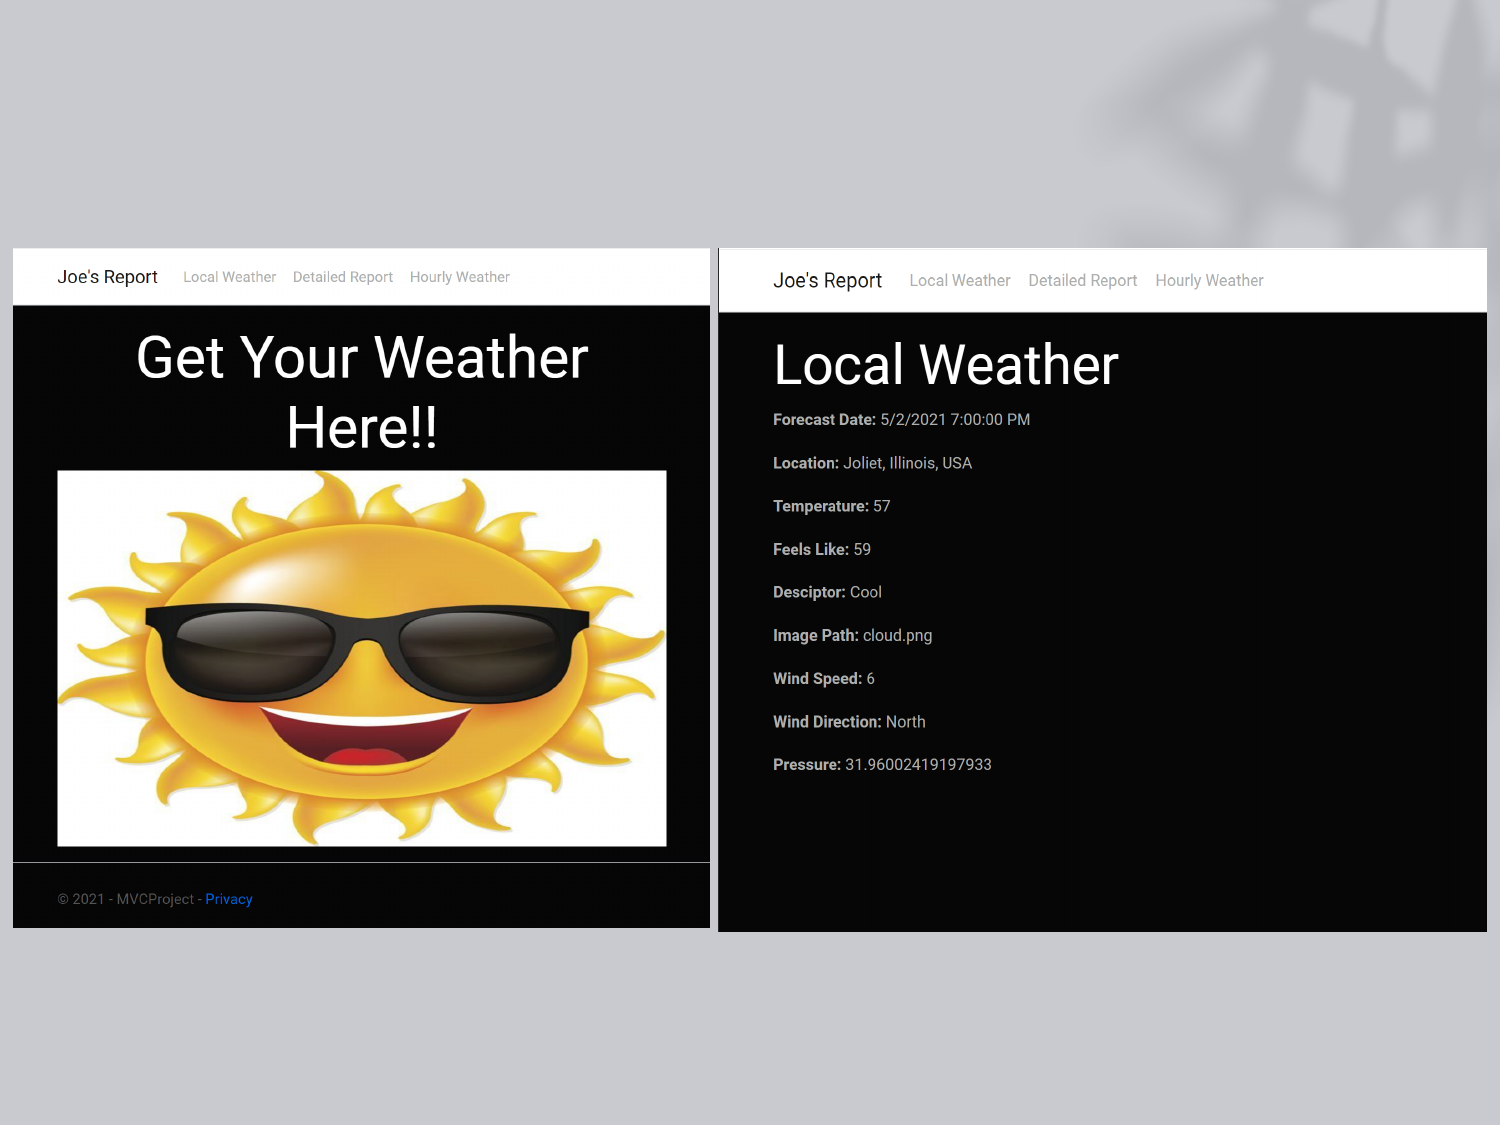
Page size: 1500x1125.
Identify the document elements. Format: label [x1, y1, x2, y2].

picture [13, 248, 710, 929]
picture [718, 248, 1487, 932]
